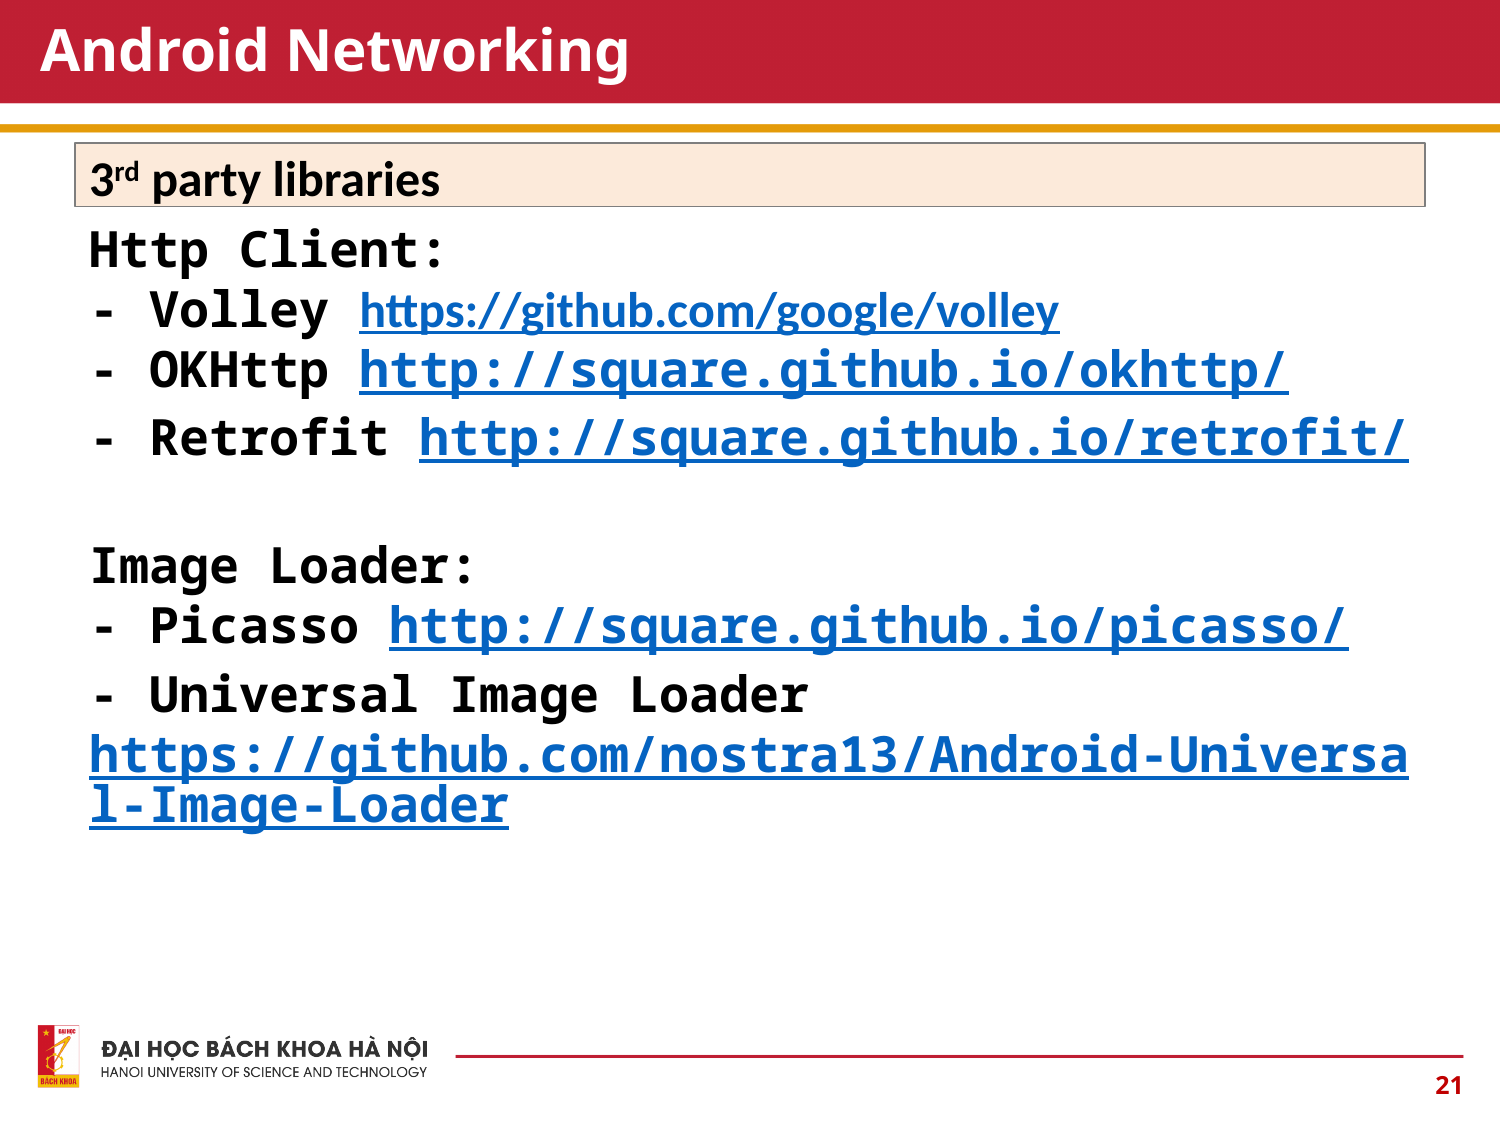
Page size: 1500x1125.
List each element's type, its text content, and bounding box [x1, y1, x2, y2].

text_box 3rd party libraries [74, 143, 1425, 207]
title Android Networking [38, 12, 1462, 201]
text_box Http Client: - Volley https://github.com/google/volley - OKHttp http://square.github.io/okhttp/ - Retrofit http://square.github.io/retrofit/ Image Loader: - Picasso http://square.github.io/picasso/ - Universal Image Loader https://github.com/nostra13/Android-Universal-Image-Loader [89, 217, 1416, 911]
slide_number 21 [1126, 1078, 1464, 1125]
picture [0, 0, 1500, 1125]
